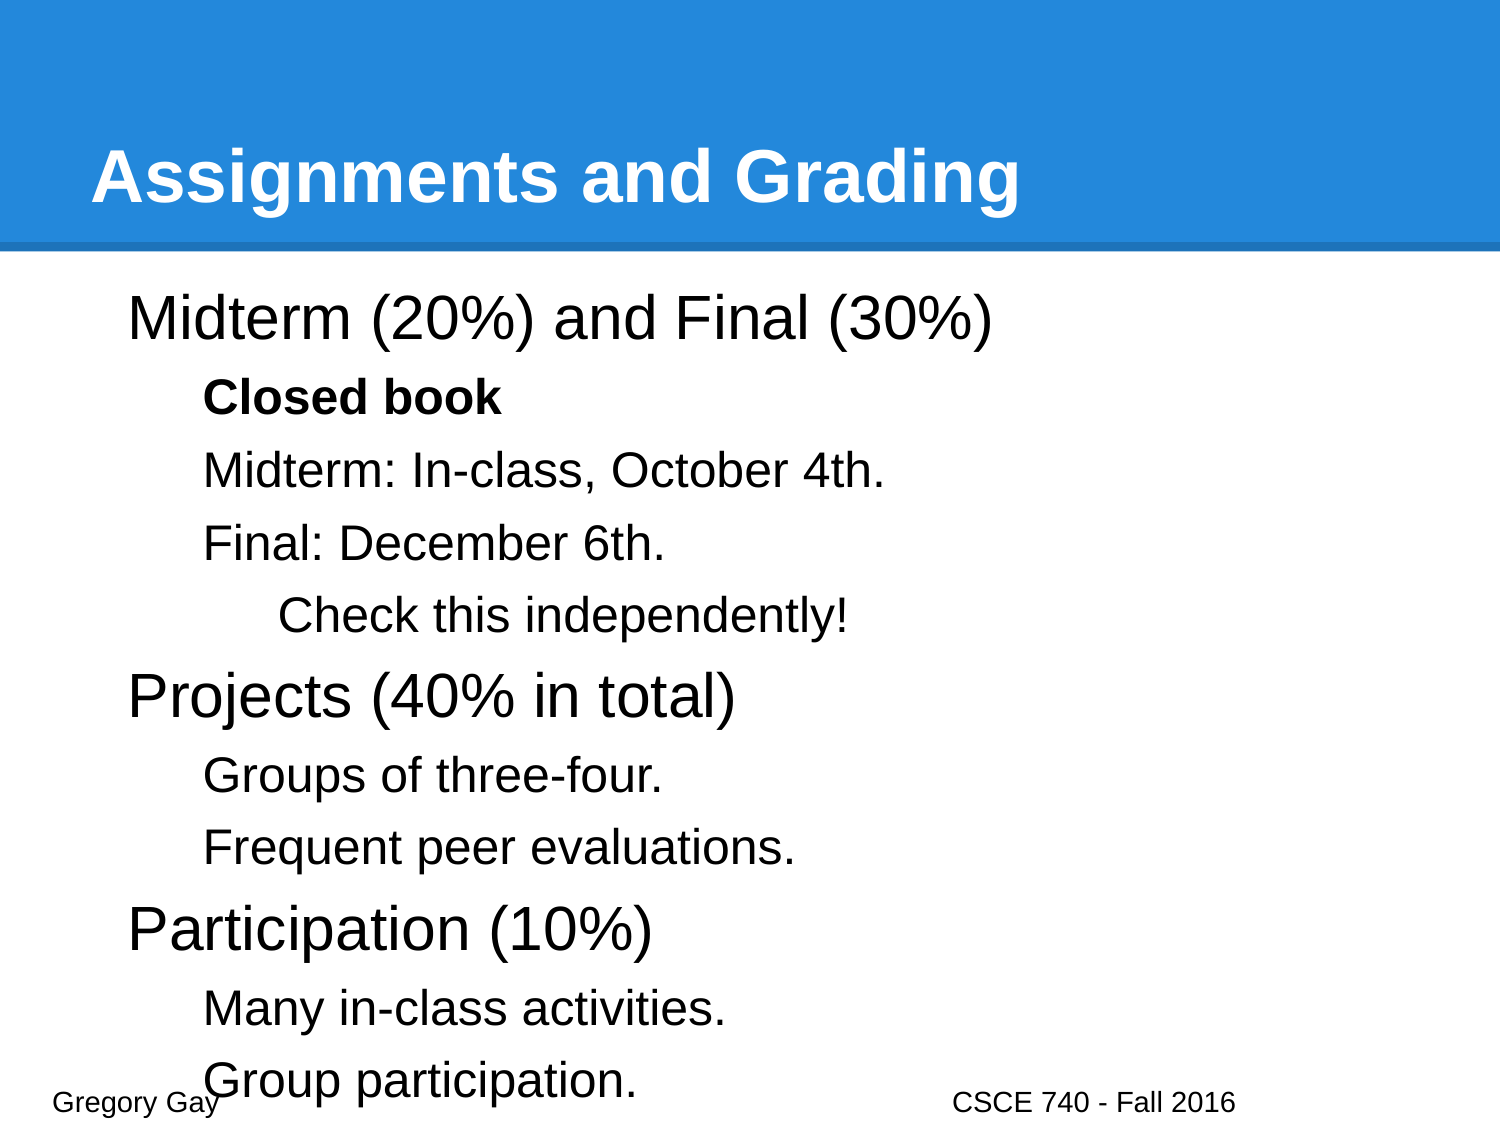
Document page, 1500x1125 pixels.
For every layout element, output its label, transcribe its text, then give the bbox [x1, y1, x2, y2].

title Assignments and Grading [75, 45, 1425, 233]
list Midterm (20%) and Final (30%) Closed book Midterm: In-class, October 4th. Final: December 6th. Check this independently! Projects (40% in total) Groups of three-four. Frequent peer evaluations. Participation (10%) Many in-class activities. Group participation. Answering questions. [75, 262, 1425, 1068]
text_box Gregory Gay CSCE 740 - Fall 2016 23 [37, 1068, 1463, 1114]
